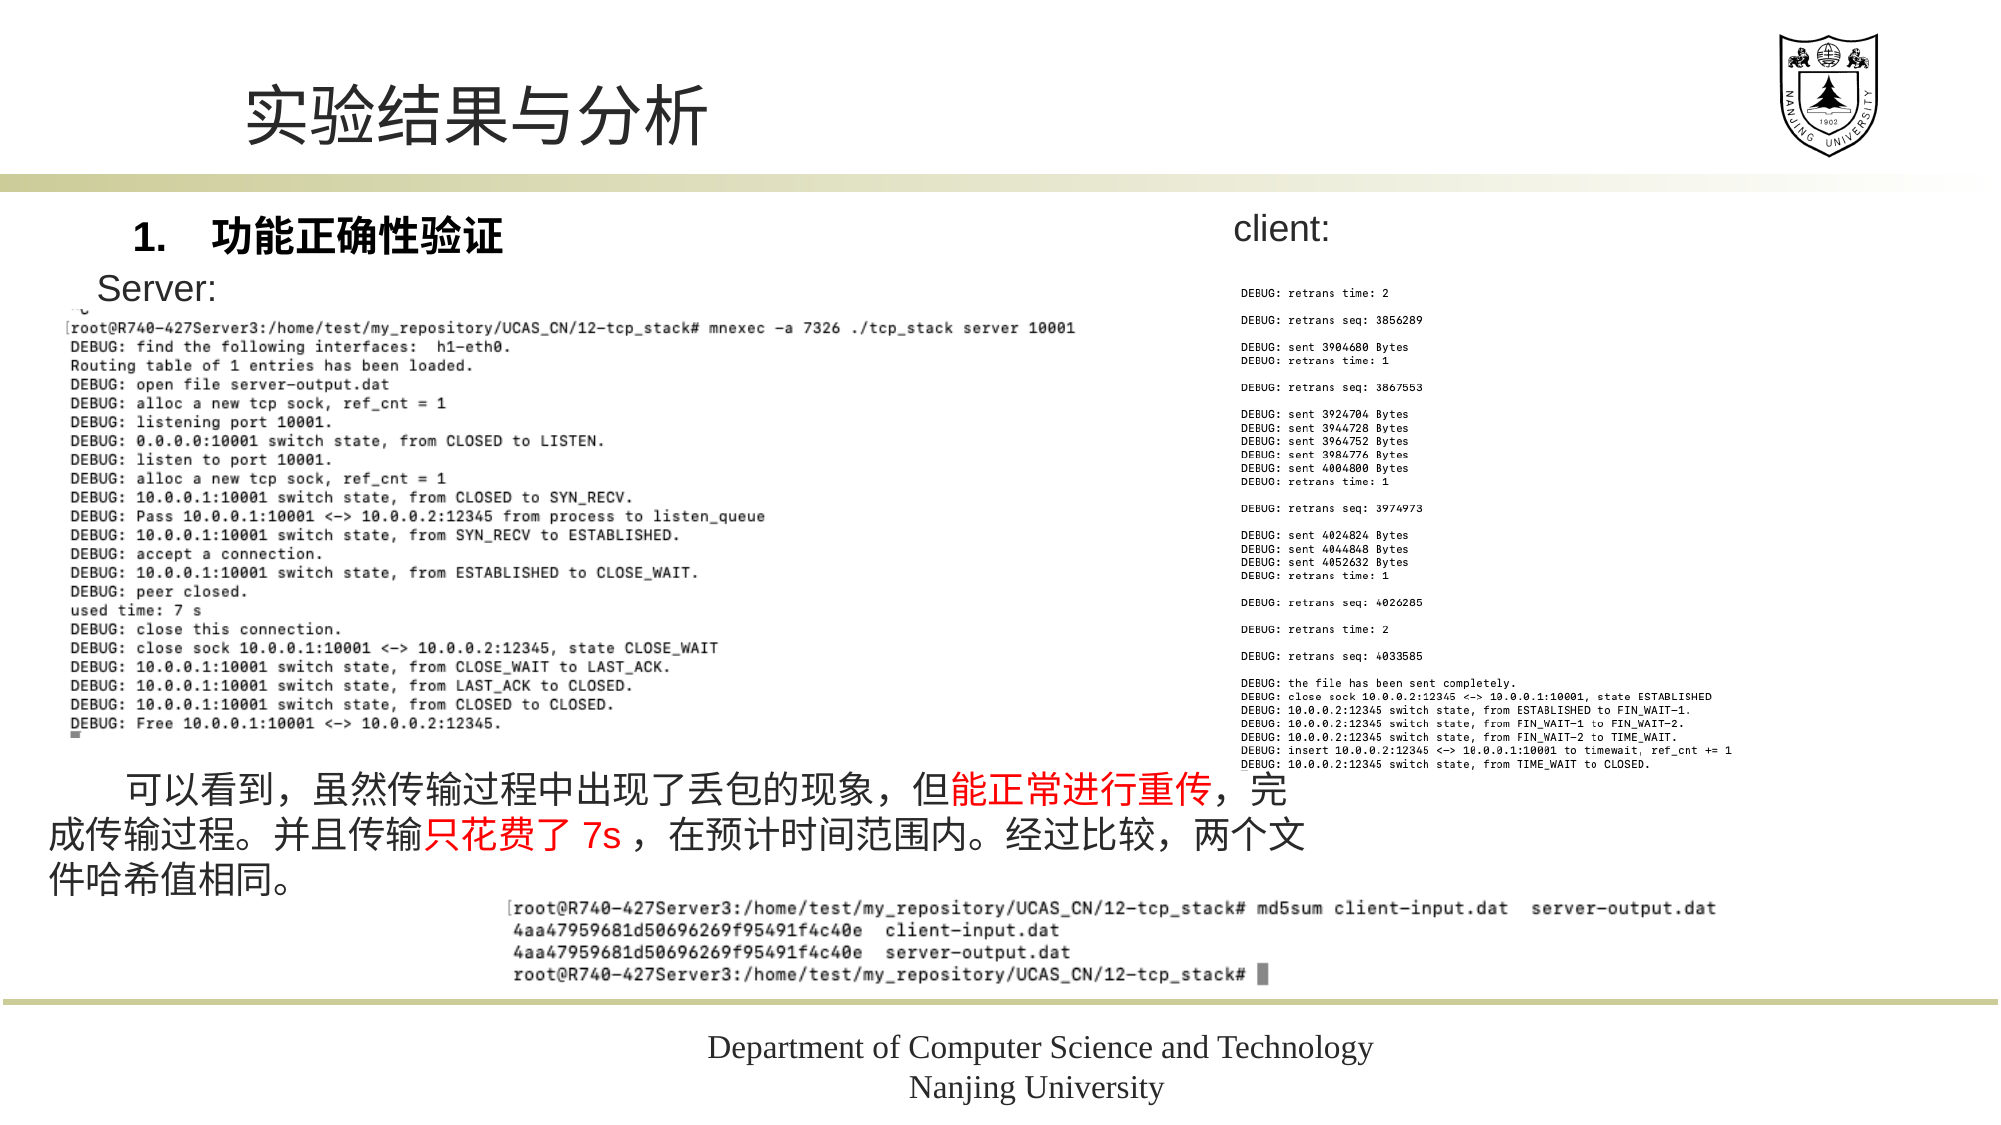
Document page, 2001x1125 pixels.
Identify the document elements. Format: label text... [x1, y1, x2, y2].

text_box client: [1218, 196, 1886, 257]
picture [1774, 30, 1884, 161]
picture [1235, 288, 1760, 771]
picture [3, 897, 1998, 1005]
text_box 可以看到，虽然传输过程中出现了丢包的现象，但能正常进行重传，完成传输过程。并且传输只花费了7s，在预计时间范围内。经过比较，两个文件哈希值相同。 [33, 758, 1334, 908]
picture [64, 309, 1176, 738]
title 实验结果与分析 [228, 66, 1554, 161]
text_box 1. 功能正确性验证 [117, 202, 884, 268]
text_box Server: [81, 256, 749, 308]
